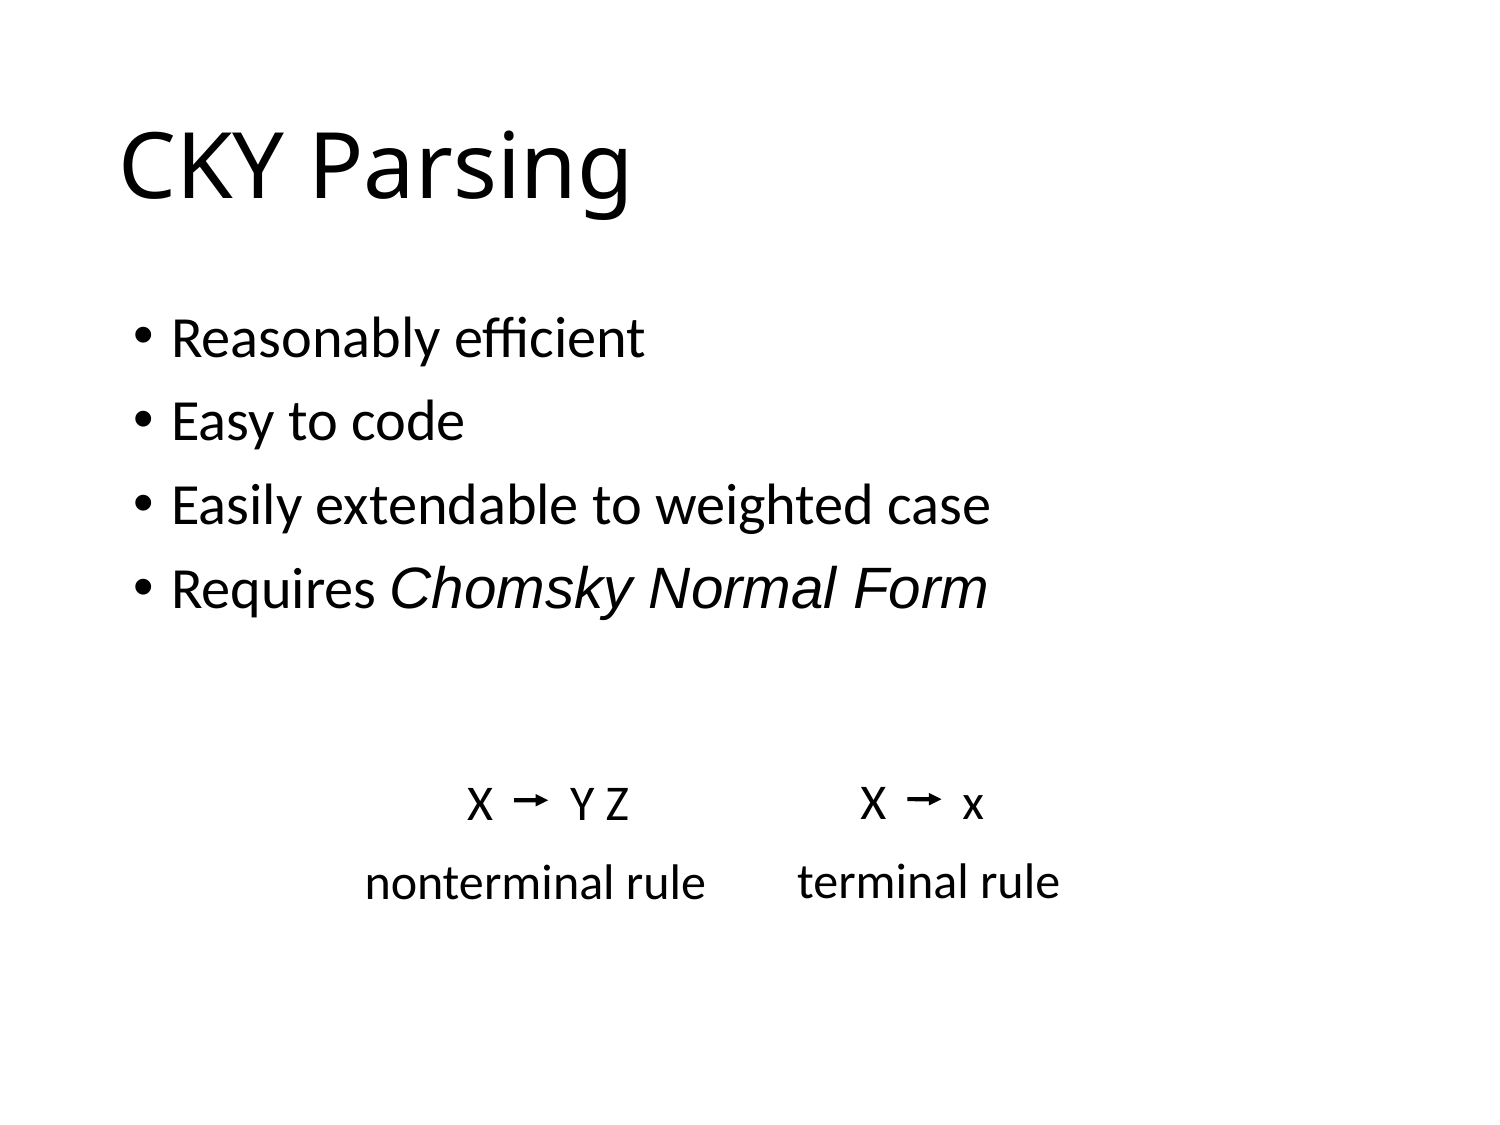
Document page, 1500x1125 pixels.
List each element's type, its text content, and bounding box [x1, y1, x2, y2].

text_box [462, 765, 634, 835]
title CKY Parsing [103, 59, 1397, 278]
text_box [855, 764, 989, 834]
text_box terminal rule [792, 843, 1065, 913]
list Reasonably efficient Easy to code Easily extendable to weighted case Requires Chomsky Normal Form [118, 299, 1331, 910]
text_box nonterminal rule [360, 844, 711, 914]
